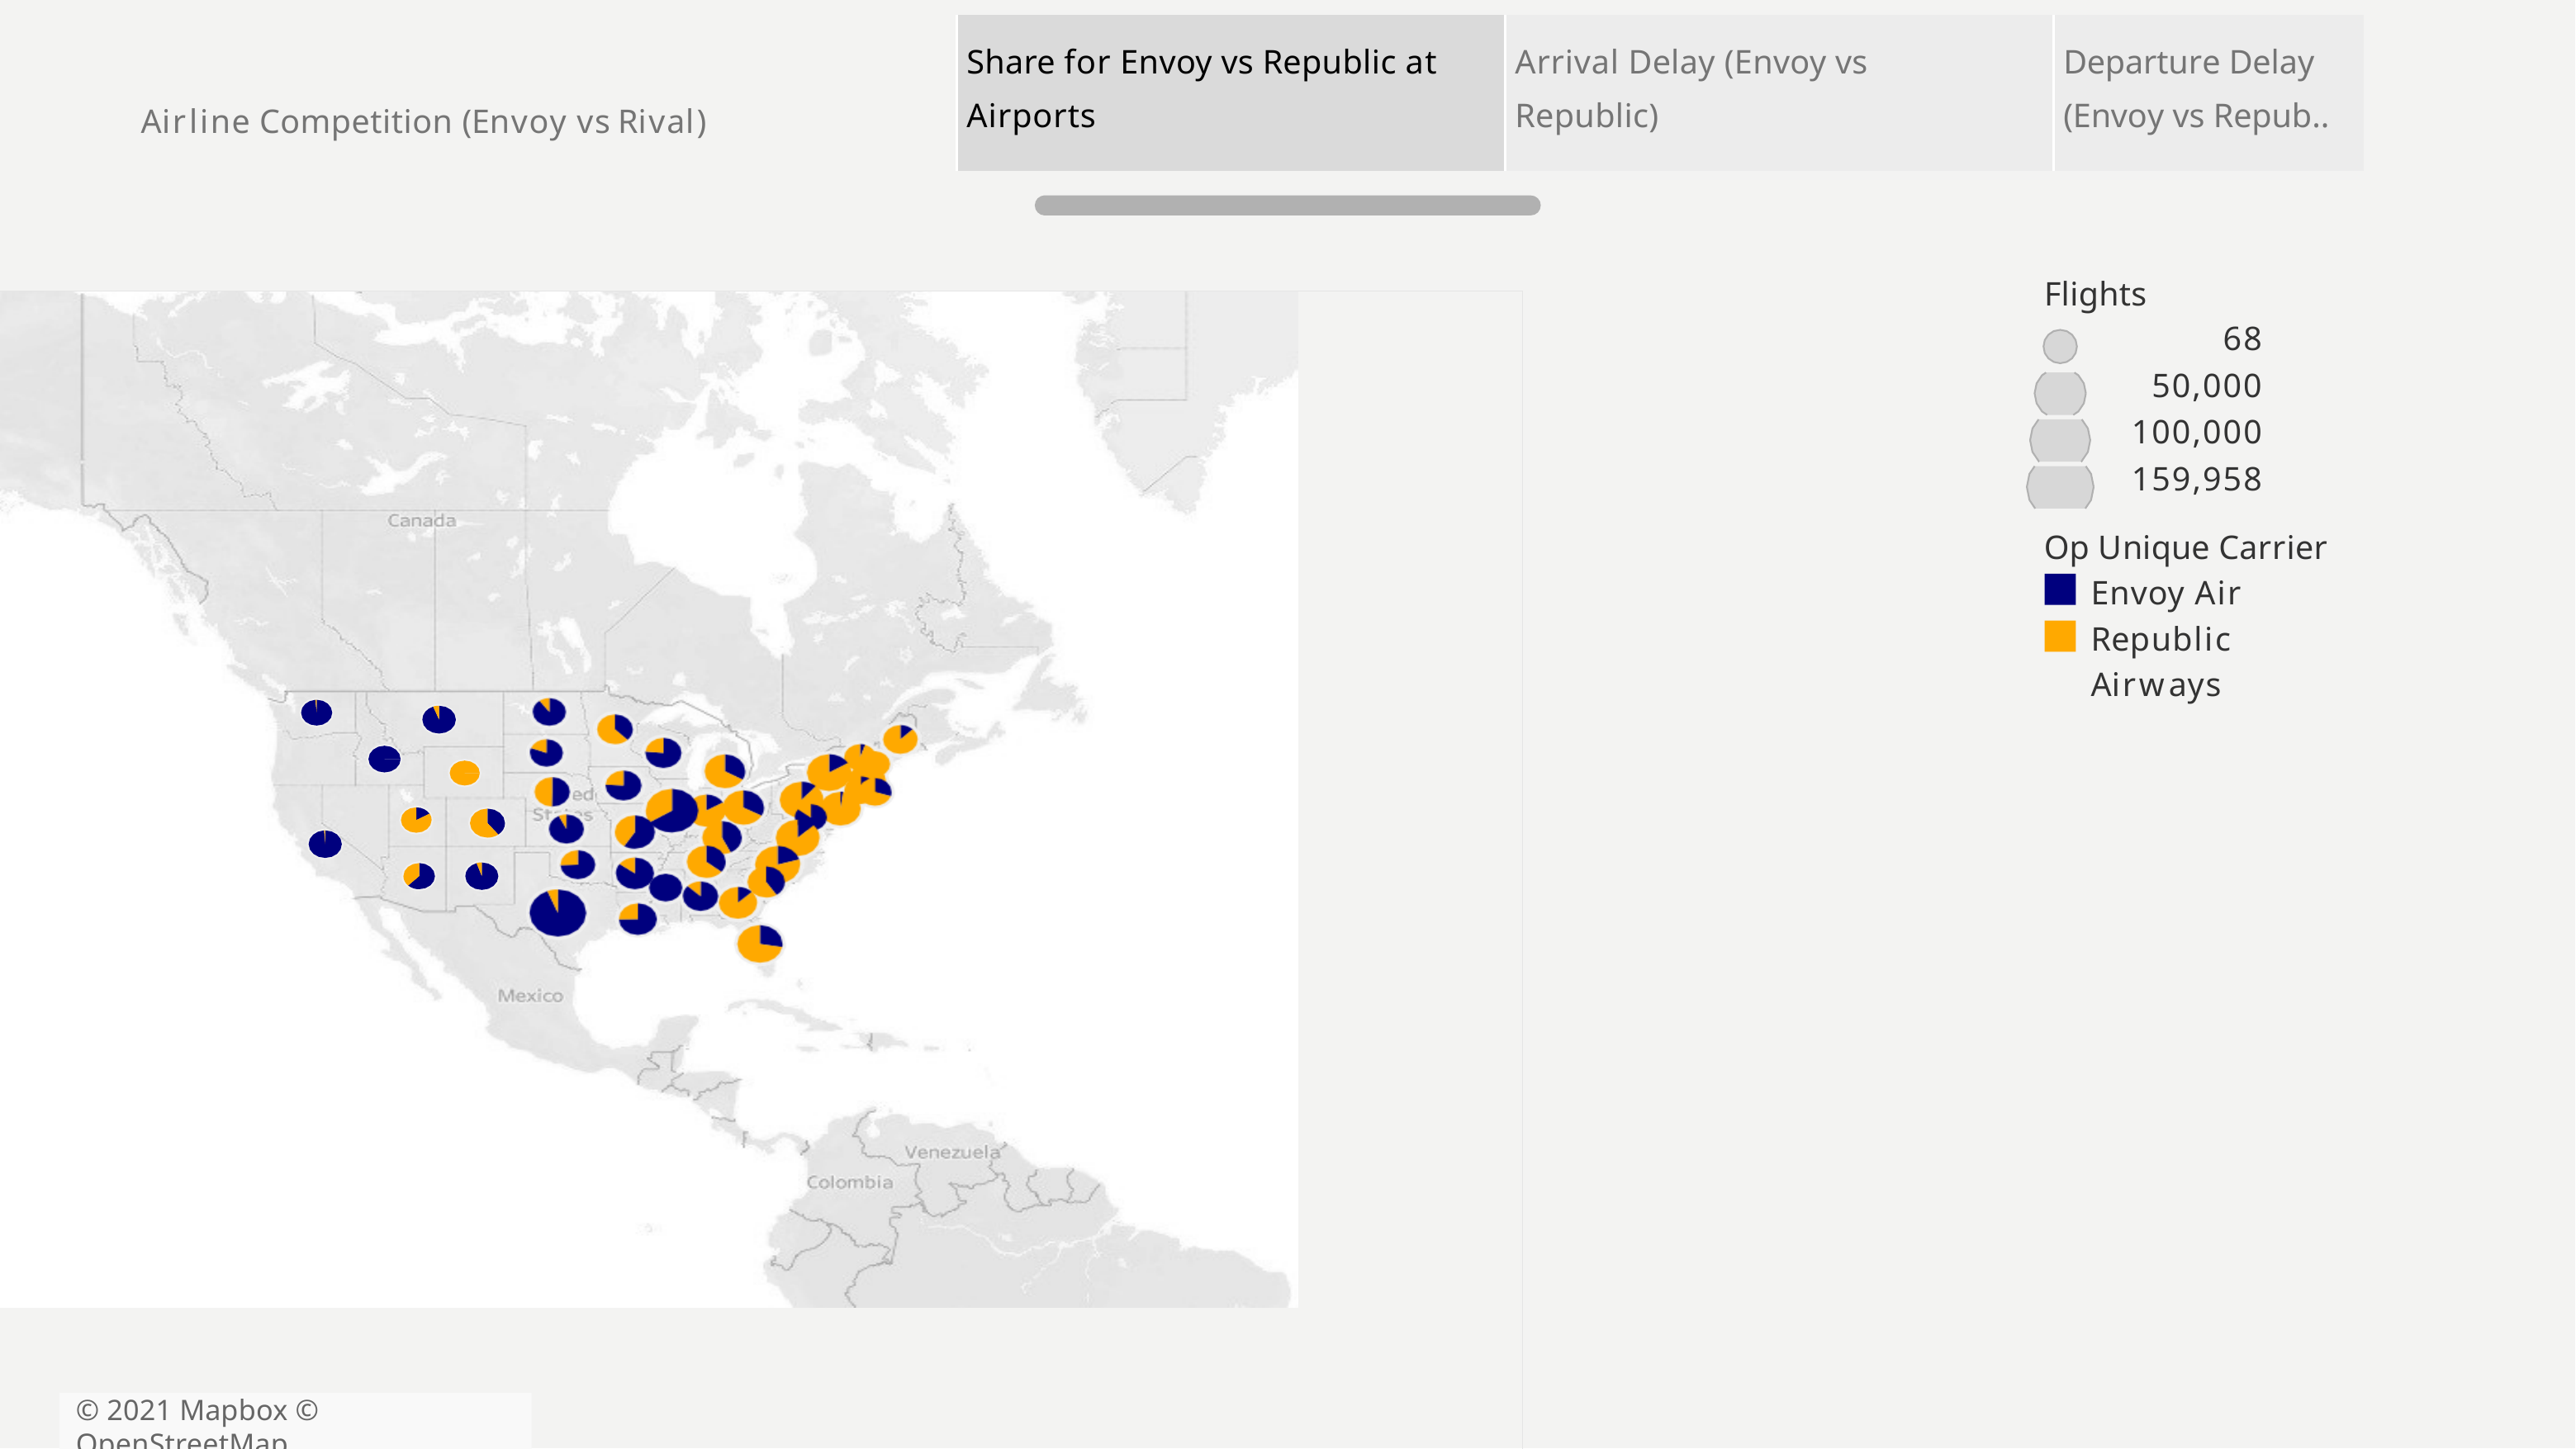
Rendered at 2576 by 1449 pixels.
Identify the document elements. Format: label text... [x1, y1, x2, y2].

text_box Flights 68 50,000 100,000 159,958 Op Unique Carrier Envoy Air Republic Airways [2039, 263, 2367, 703]
table_header Share for Envoy vs Republic at Airports [958, 15, 1504, 171]
text_box Airline Competition (Envoy vs Rival) [136, 35, 956, 140]
text_box [1034, 195, 1541, 215]
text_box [0, 291, 1523, 1449]
table_header Departure Delay (Envoy vs Repub.. [2055, 15, 2364, 171]
table_header Arrival Delay (Envoy vs Republic) [1506, 15, 2052, 171]
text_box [2024, 327, 2096, 511]
